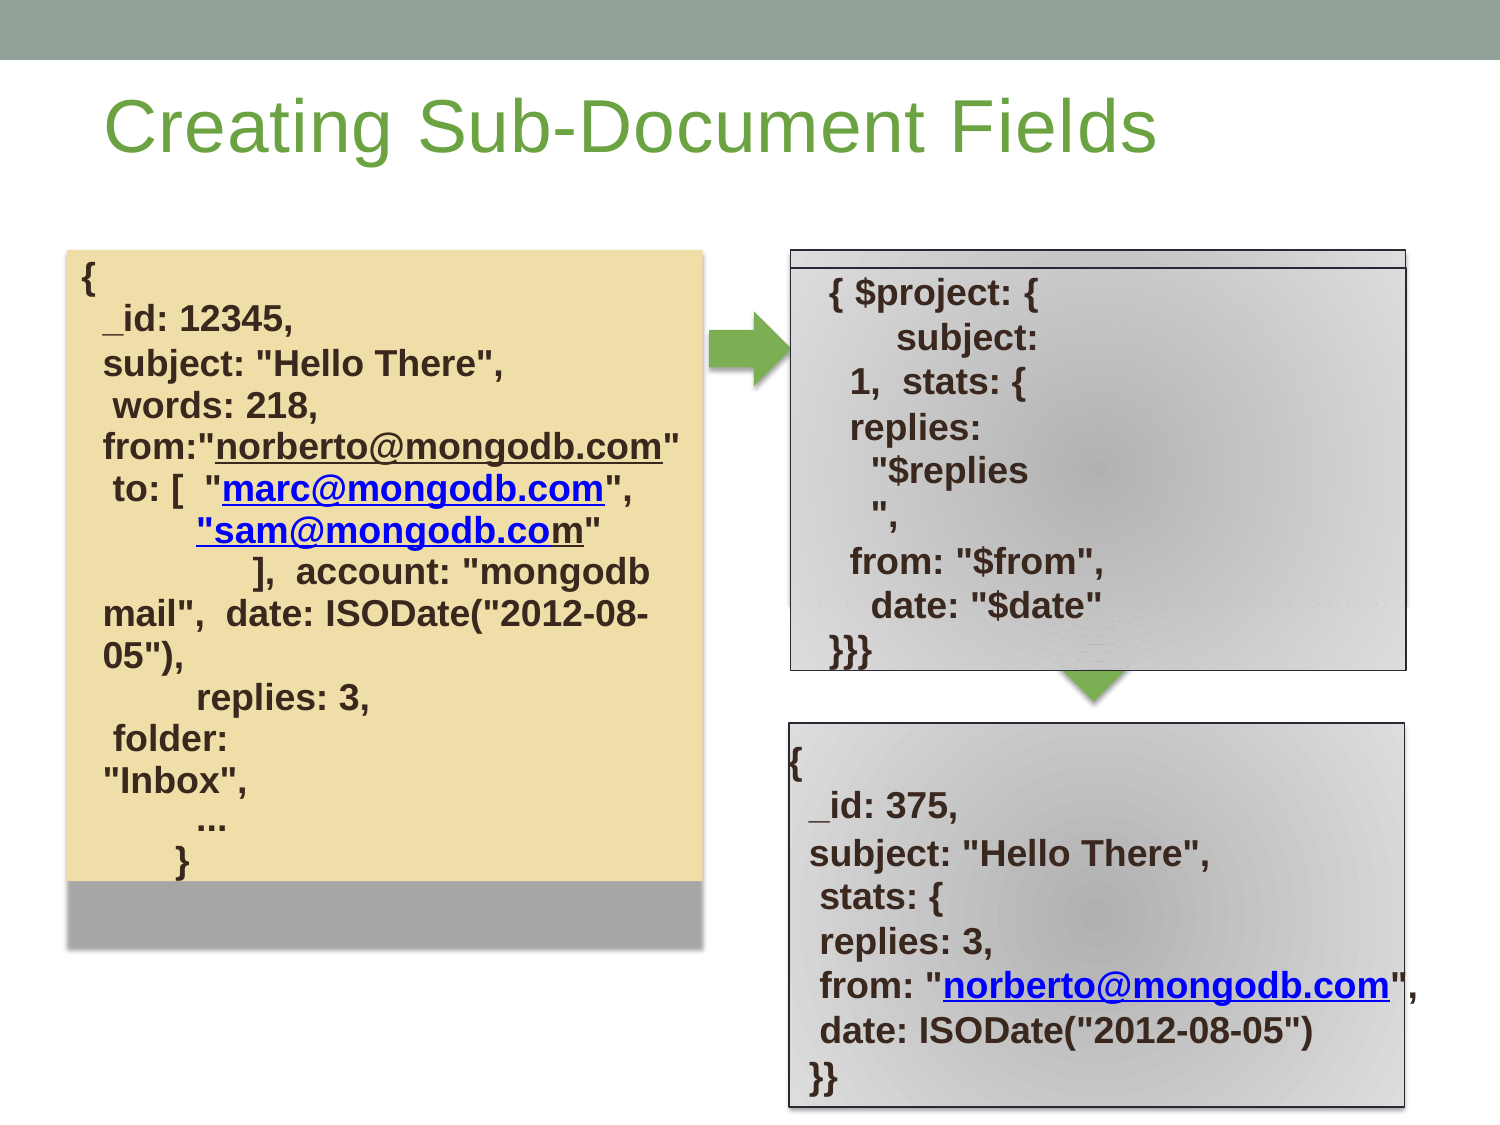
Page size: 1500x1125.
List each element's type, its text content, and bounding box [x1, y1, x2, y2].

text_box date: ISODate("2012-08-05") }} [806, 1004, 1320, 1098]
text_box [782, 719, 1412, 1119]
text_box [782, 246, 1414, 615]
text_box [59, 246, 711, 958]
text_box [788, 827, 1405, 1108]
text_box subject: "Hello There", stats: { replies: 3, [806, 825, 1216, 962]
text_box [1048, 671, 1139, 714]
text_box [1063, 671, 1125, 702]
text_box { $project: { subject: 1, stats: { replies: "$replies", from: "$from", date: "$date" }}} [790, 267, 1407, 671]
title Creating Sub-Document Fields [100, 26, 1320, 217]
text_box { _id: 375, [786, 735, 962, 827]
text_box [709, 311, 790, 387]
text_box [790, 249, 1406, 267]
text_box [788, 722, 1405, 958]
text_box { _id: 12345, subject: "Hello There", words: 218, from:"norberto@mongodb.com" to: [ "marc@mongodb.com", "sam@mongodb.com" ], account: "mongodb mail", date: ISODate("2012-08-05"), replies: 3, folder: "Inbox", ... } [66, 249, 703, 882]
text_box [703, 307, 790, 398]
text_box from: "norberto@mongodb.com", [817, 958, 1423, 1006]
